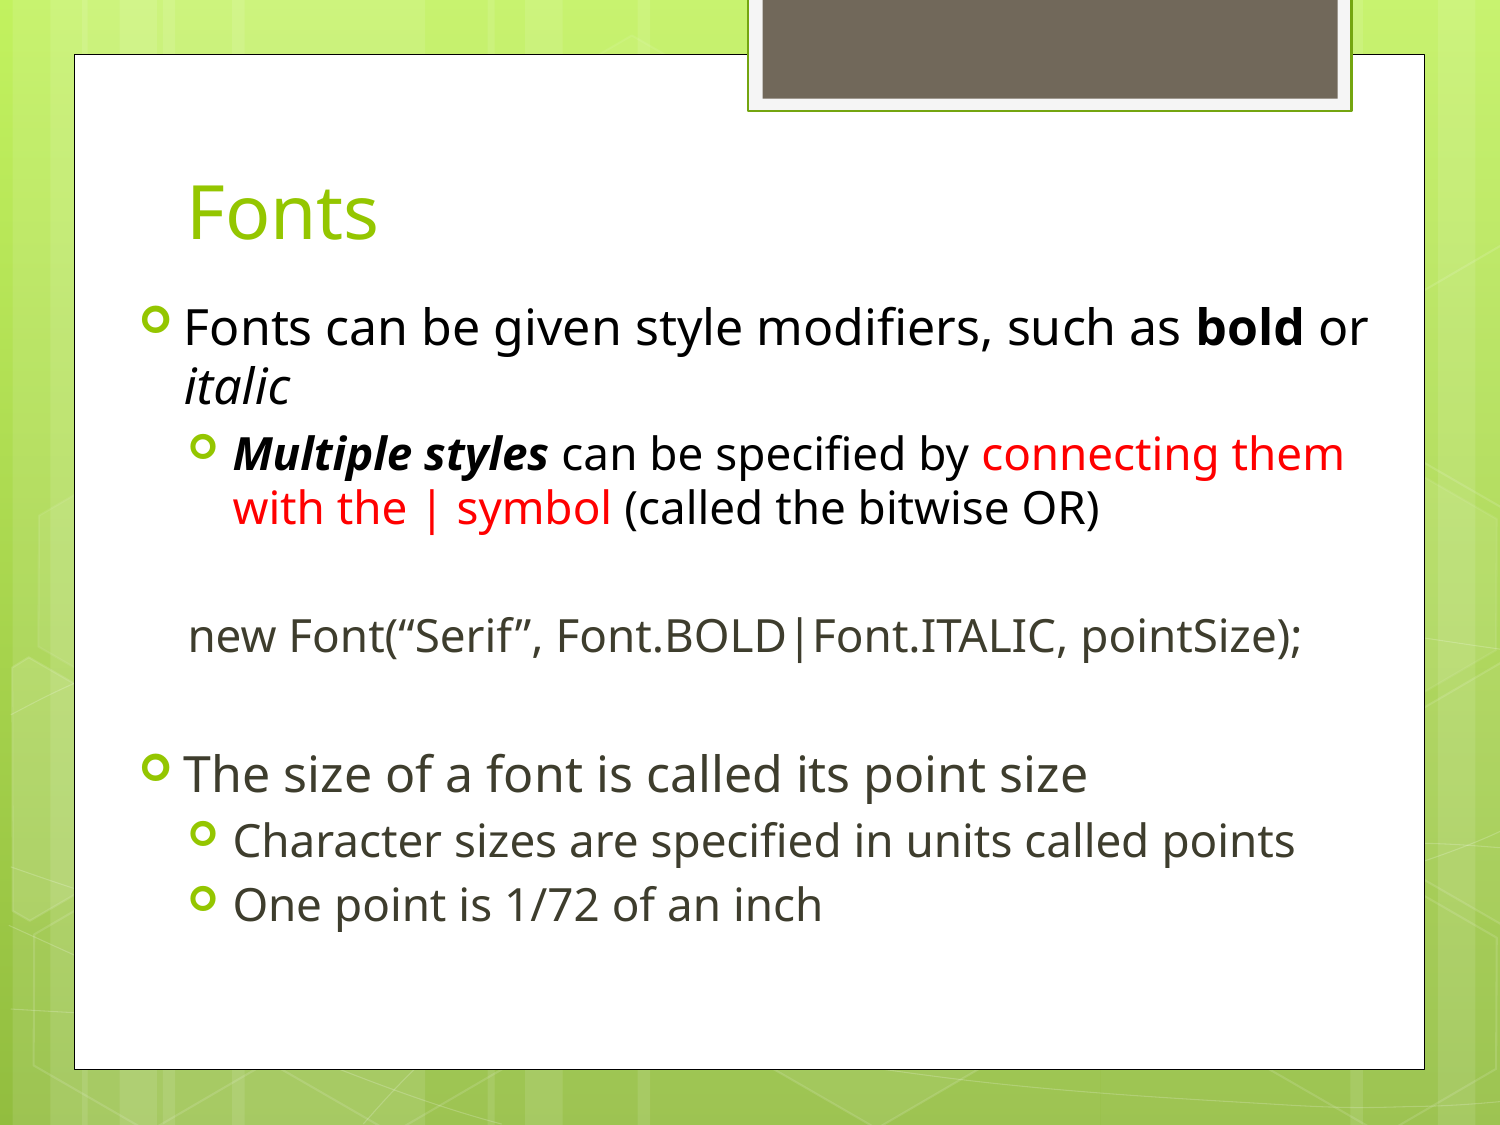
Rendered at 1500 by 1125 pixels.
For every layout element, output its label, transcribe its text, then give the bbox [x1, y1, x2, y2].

title Fonts [171, 75, 1324, 263]
list Fonts can be given style modifiers, such as bold or italic Multiple styles can be specified by connecting them with the | symbol (called the bitwise OR) new Font(“Serif”, Font.BOLD|Font.ITALIC, pointSize); The size of a font is called its point size Character sizes are specified in units called points One point is 1/72 of an inch [112, 287, 1388, 1063]
